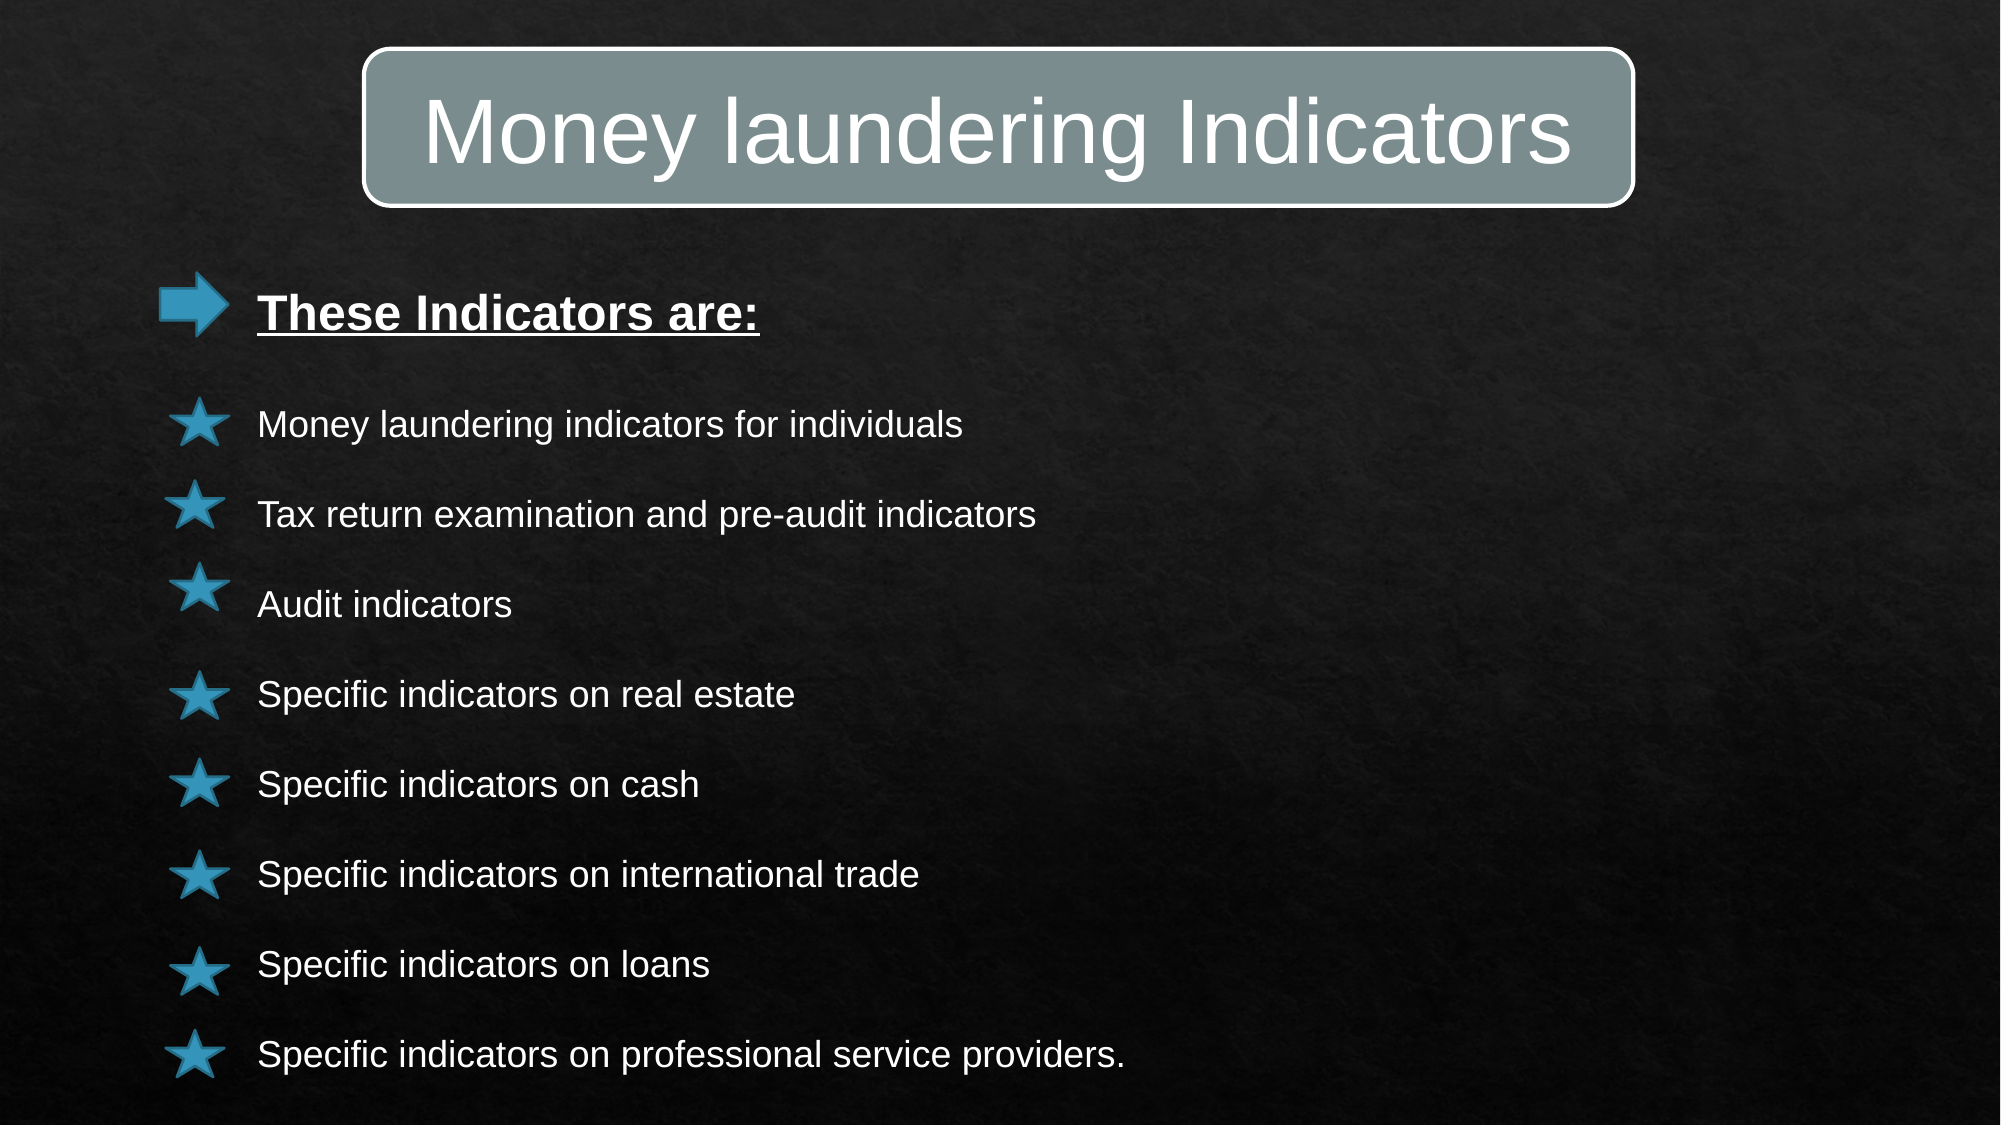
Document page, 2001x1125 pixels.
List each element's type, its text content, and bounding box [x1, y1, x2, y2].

text_box [170, 947, 230, 995]
picture [0, 0, 2001, 1125]
text_box These Indicators are: Money laundering indicators for individuals Tax return examination and pre-audit indicators Audit indicators Specific indicators on real estate Specific indicators on cash Specific indicators on international trade Specific indicators on loans Specific indicators on professional service providers. [242, 272, 1789, 1083]
text_box [170, 397, 230, 445]
text_box [170, 671, 230, 719]
text_box [165, 480, 225, 528]
text_box [170, 758, 230, 806]
text_box [160, 272, 229, 337]
text_box [165, 1029, 225, 1078]
text_box Money laundering Indicators [363, 48, 1634, 206]
text_box [170, 562, 230, 611]
text_box [170, 850, 230, 898]
